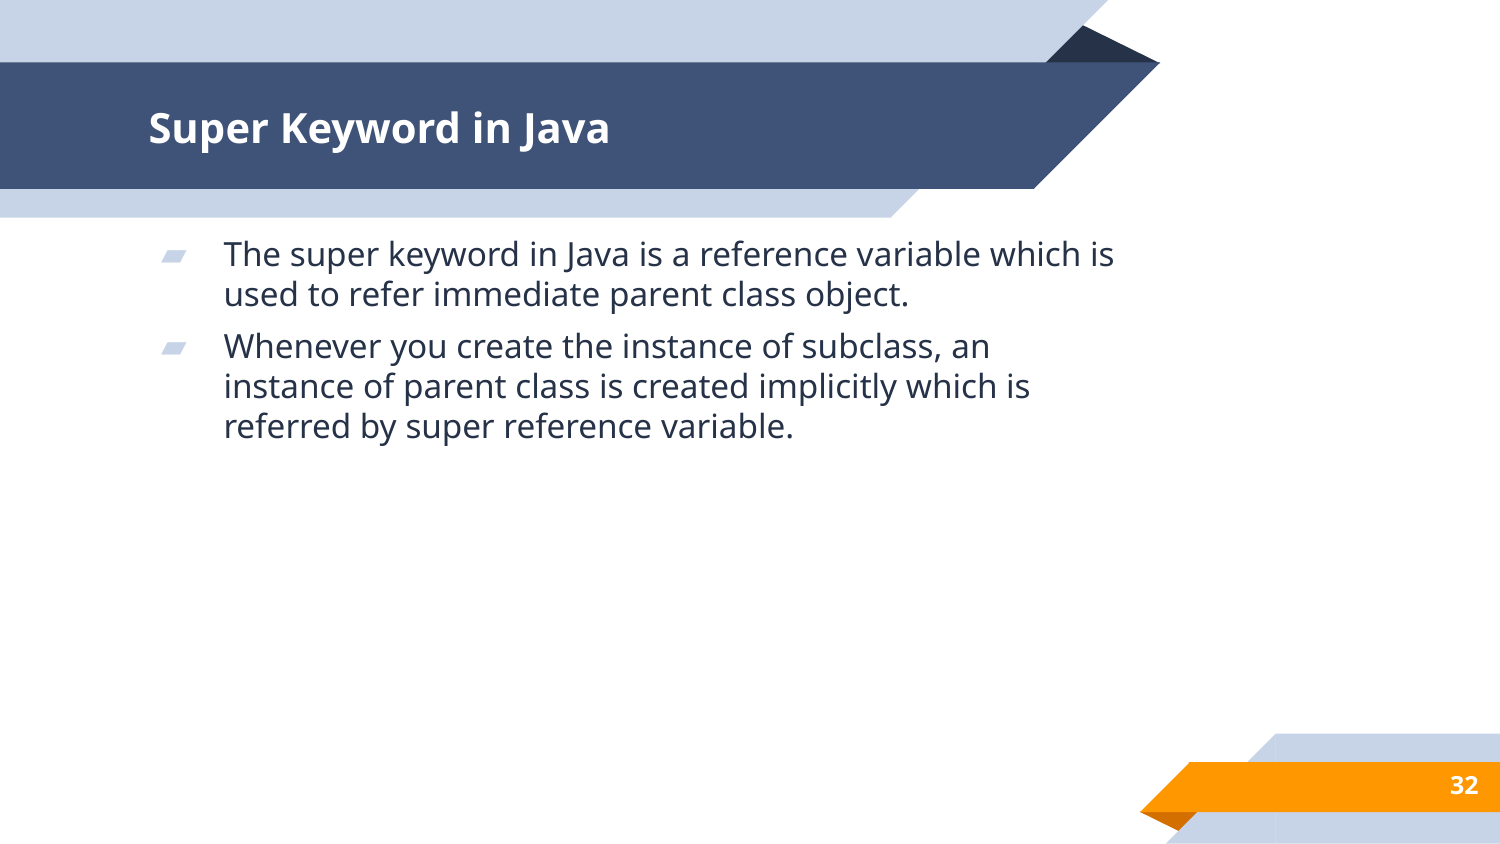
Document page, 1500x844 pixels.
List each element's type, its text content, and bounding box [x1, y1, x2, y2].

slide_number 32 [1249, 760, 1494, 813]
title Super Keyword in Java [133, 64, 1035, 190]
list The super keyword in Java is a reference variable which is used to refer immediate parent class object. Whenever you create the instance of subclass, an instance of parent class is created implicitly which is referred by super reference variable. [133, 217, 1140, 734]
